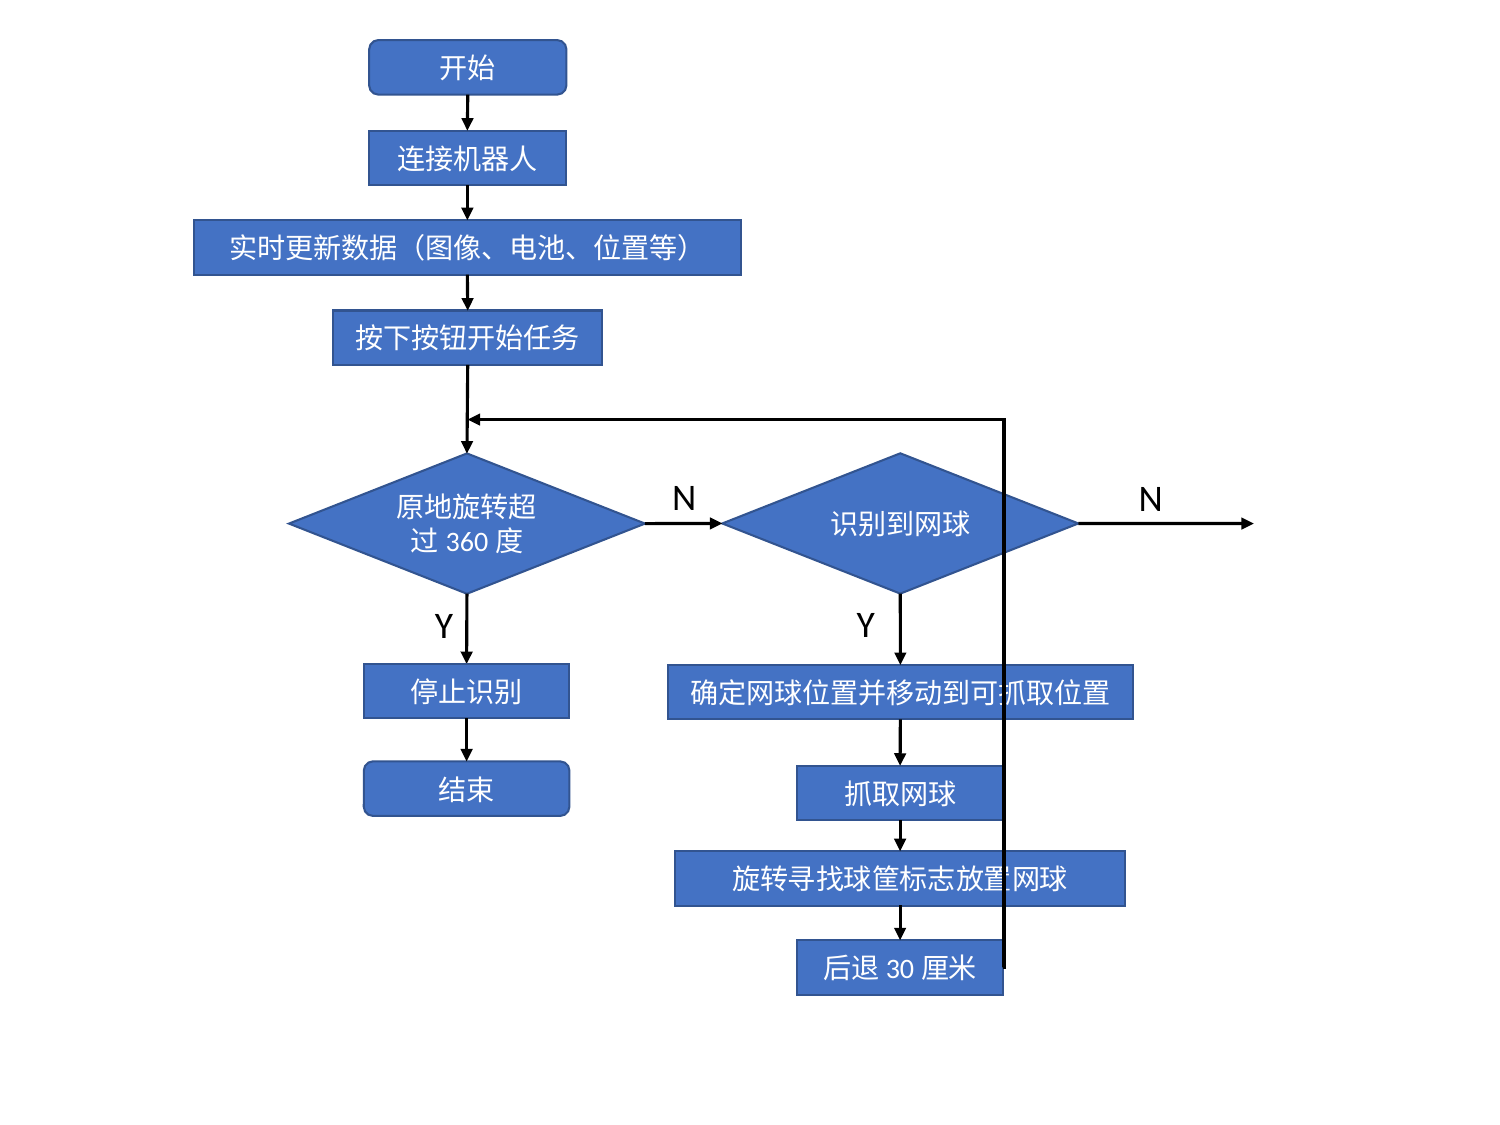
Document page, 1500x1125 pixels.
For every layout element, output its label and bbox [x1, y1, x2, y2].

text_box [193, 40, 1254, 995]
